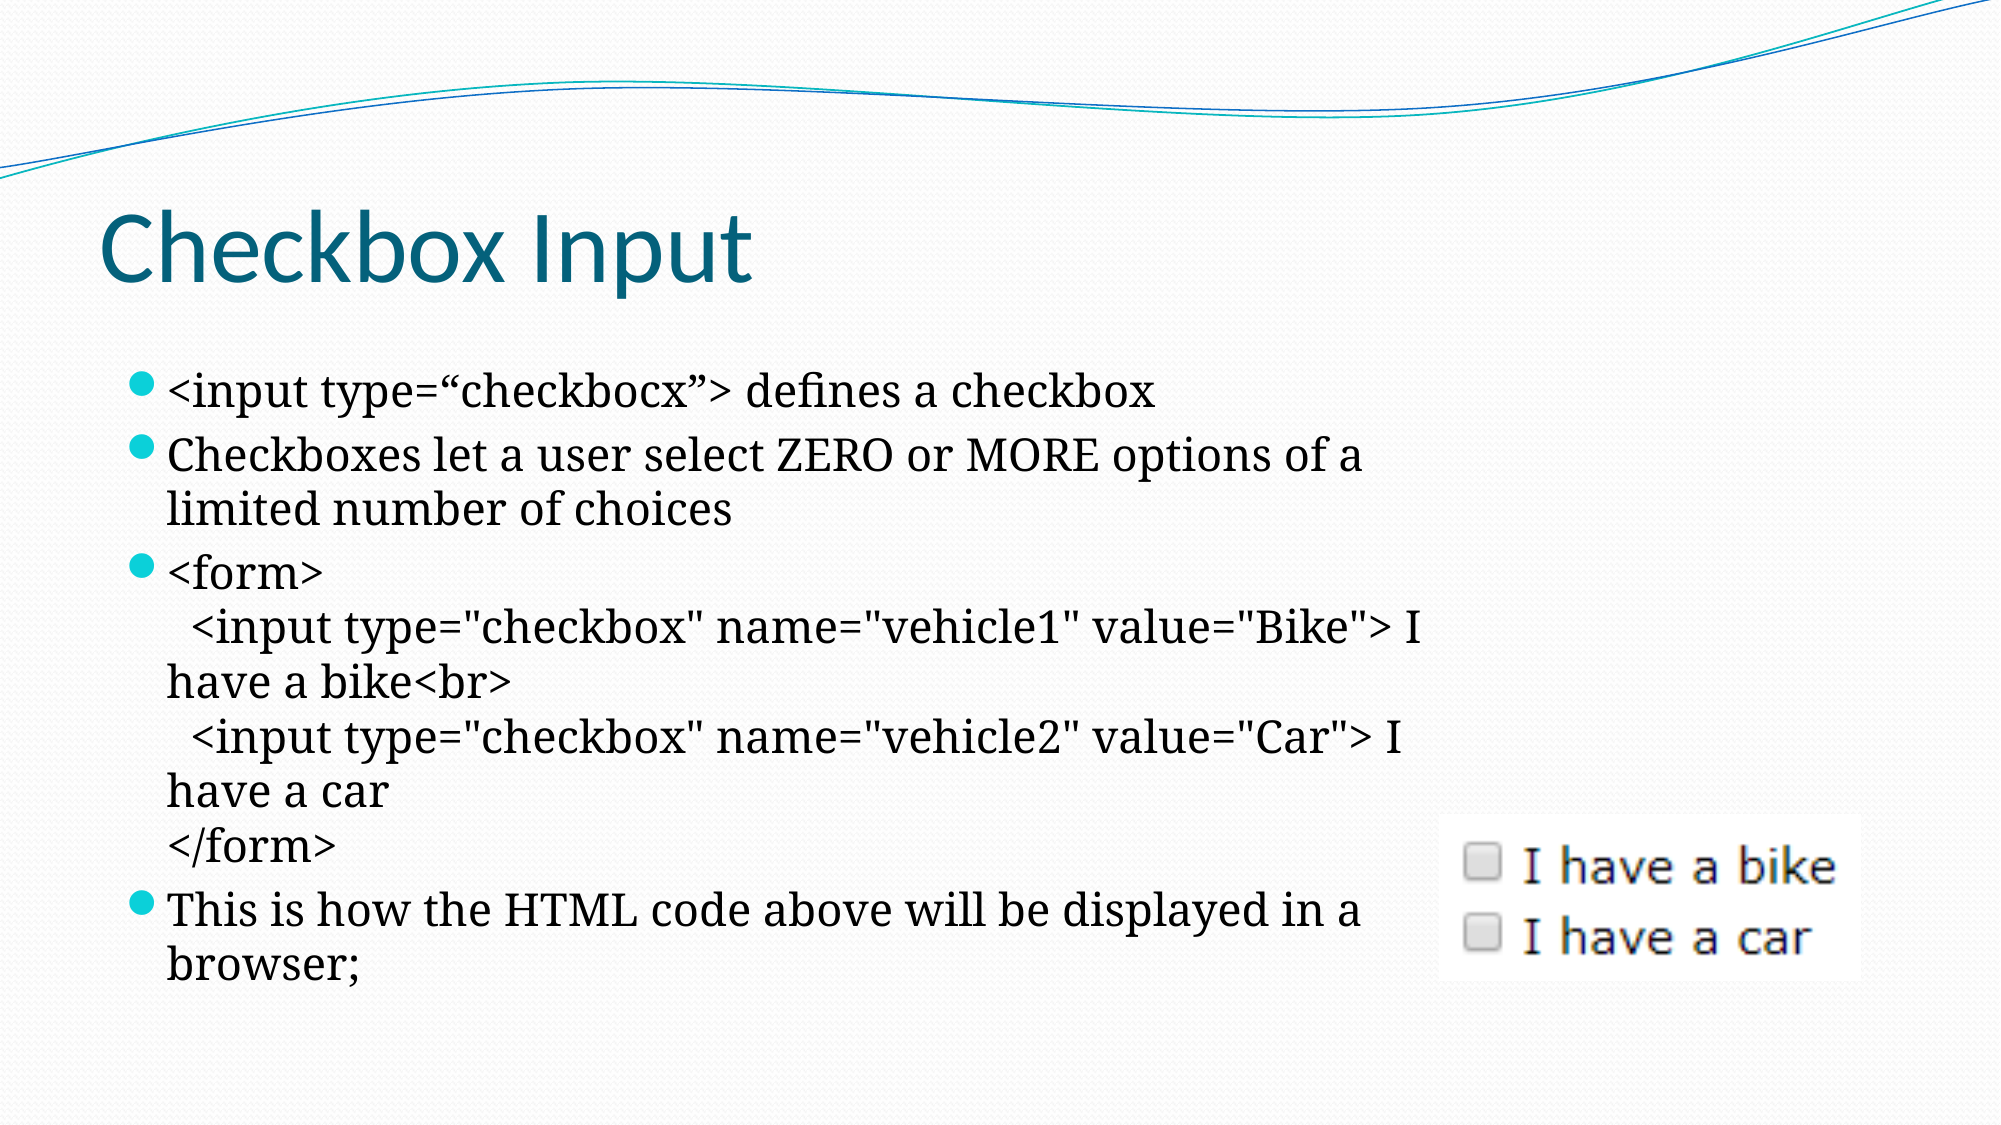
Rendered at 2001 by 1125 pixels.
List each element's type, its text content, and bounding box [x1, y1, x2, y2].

list <input type=“checkbocx”> defines a checkbox Checkboxes let a user select ZERO or MORE options of a limited number of choices <form> <input type="checkbox" name="vehicle1" value="Bike"> I have a bike<br> <input type="checkbox" name="vehicle2" value="Car"> I have a car </form> This is how the HTML code above will be displayed in a browser; [111, 354, 1522, 1005]
title Checkbox Input [99, 115, 1900, 303]
picture [1439, 814, 1861, 981]
